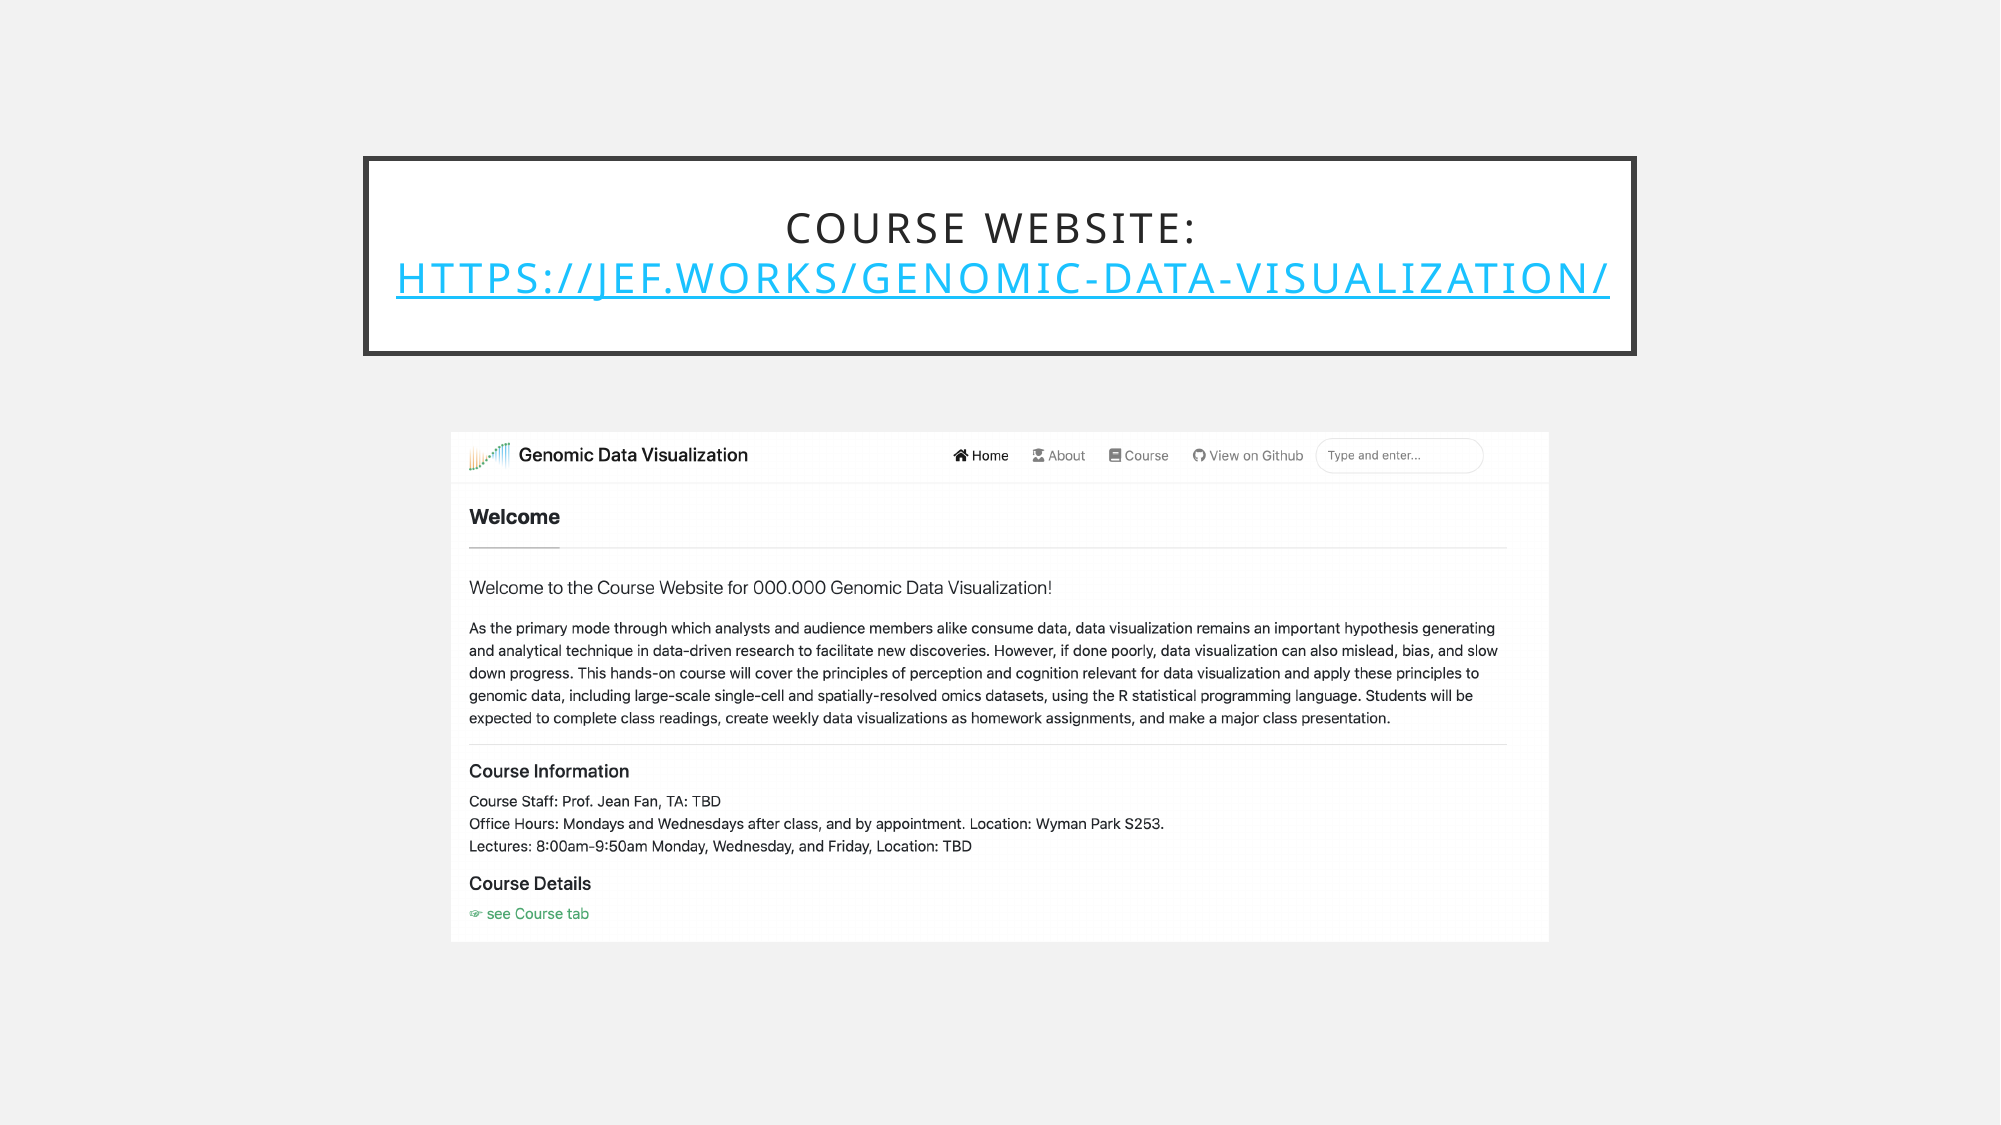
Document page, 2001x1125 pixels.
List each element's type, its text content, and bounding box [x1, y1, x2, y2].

title Course Website: https://jef.works/genomic-data-visualization/ [363, 156, 1637, 356]
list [451, 432, 1549, 942]
